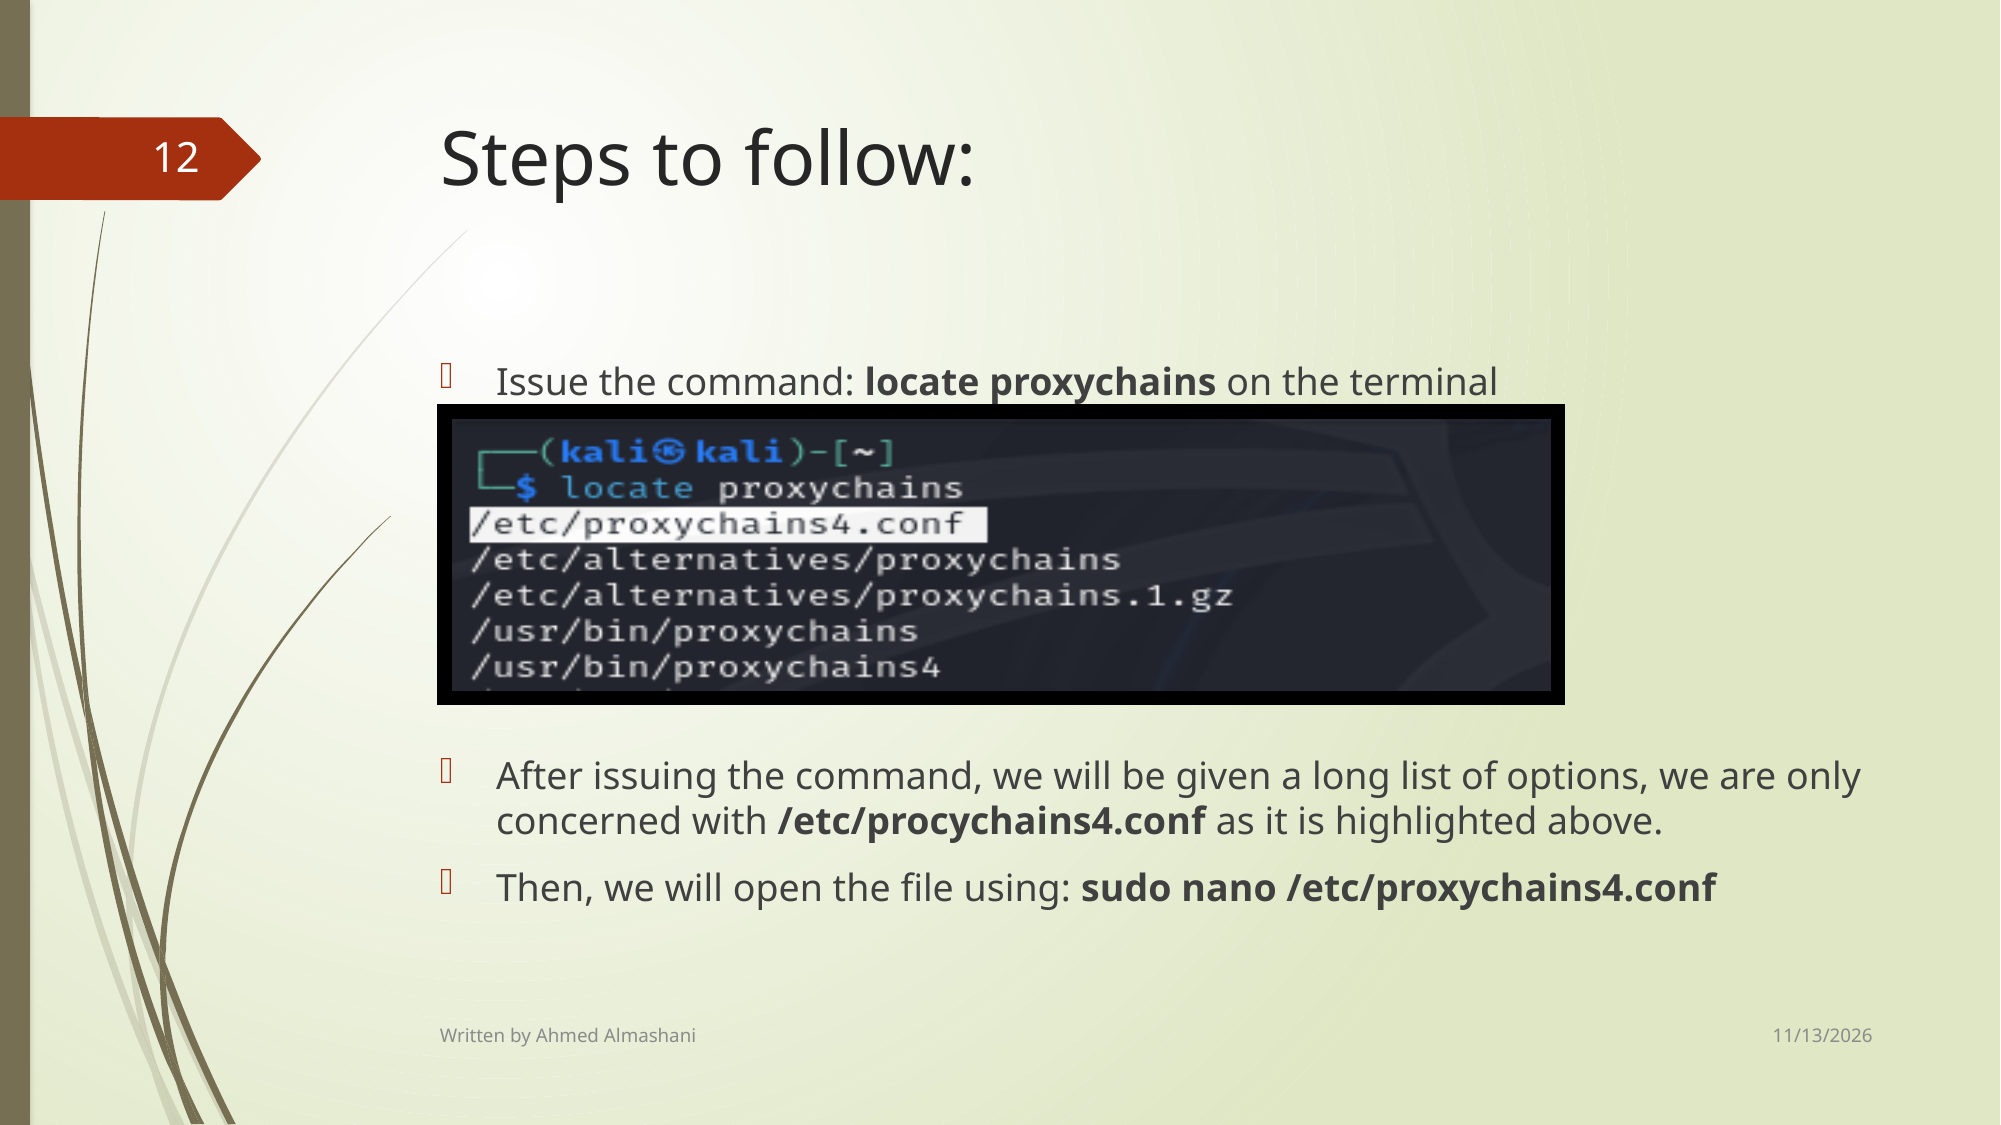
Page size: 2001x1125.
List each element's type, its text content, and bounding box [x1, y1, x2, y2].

title Steps to follow: [425, 102, 1888, 313]
picture [451, 418, 1551, 691]
slide_number 12 [87, 129, 216, 190]
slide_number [1699, 1005, 1888, 1067]
list Issue the command: locate proxychains on the terminal After issuing the command, we will be given a long list of options, we are only concerned with /etc/procychains4.conf as it is highlighted above. Then, we will open the file using: sudo nano /etc/proxychains4.conf [424, 350, 1888, 970]
footer Written by Ahmed Almashani [424, 1006, 1675, 1067]
